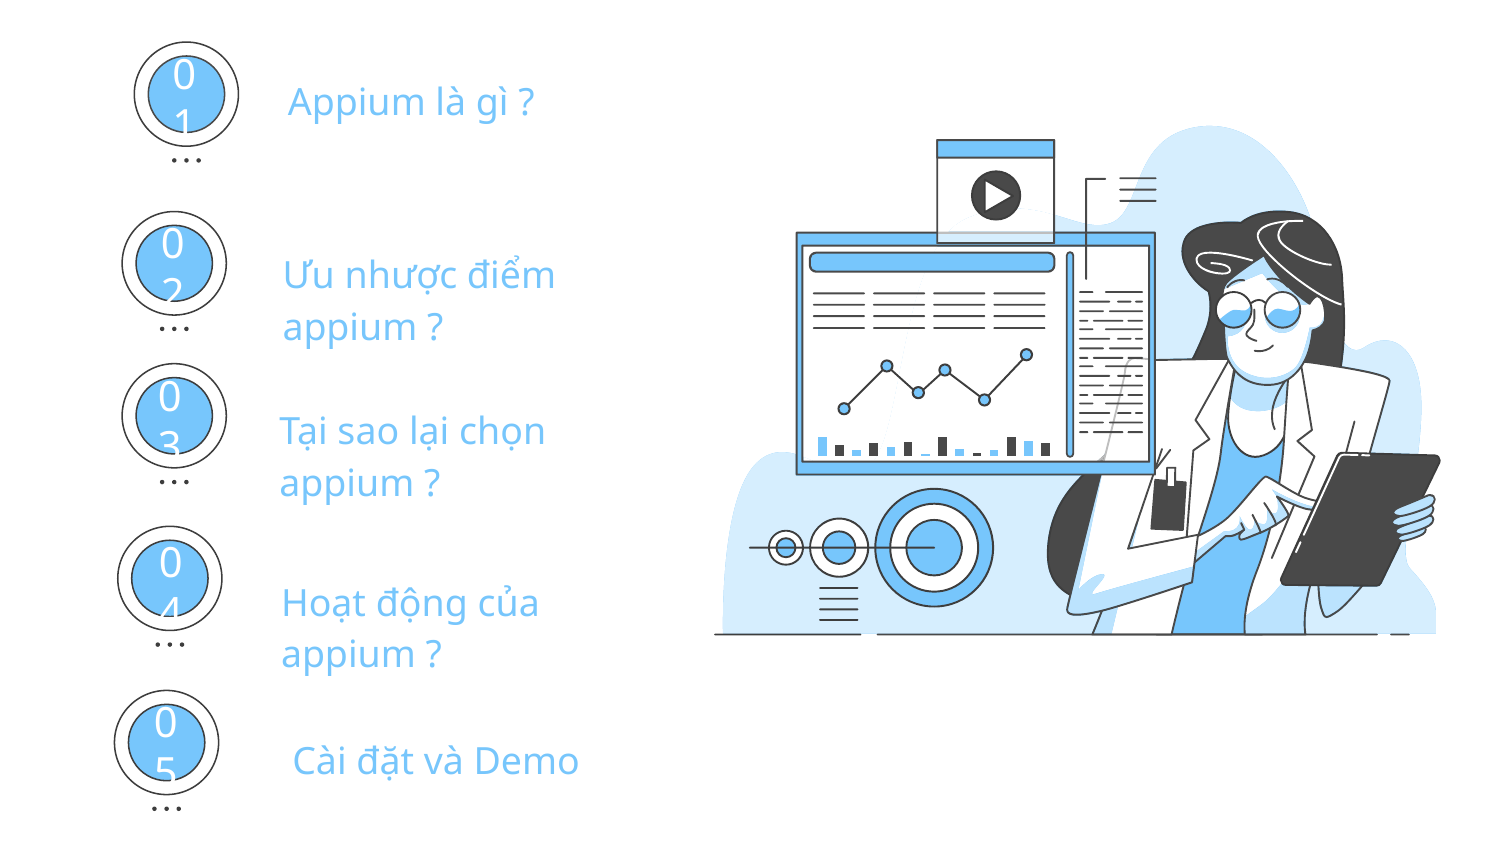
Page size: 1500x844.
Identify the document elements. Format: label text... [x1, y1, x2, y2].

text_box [134, 41, 239, 163]
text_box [713, 125, 1442, 636]
subtitle Ưu nhược điểm appium ? [267, 229, 697, 293]
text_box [117, 526, 223, 648]
subtitle Hoạt động của appium ? [265, 556, 695, 620]
subtitle Appium là gì ? [273, 56, 702, 119]
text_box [114, 690, 219, 812]
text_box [121, 363, 227, 485]
subtitle Cài đặt và Demo [267, 715, 697, 779]
subtitle Tại sao lại chọn appium ? [264, 385, 694, 449]
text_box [121, 211, 227, 332]
